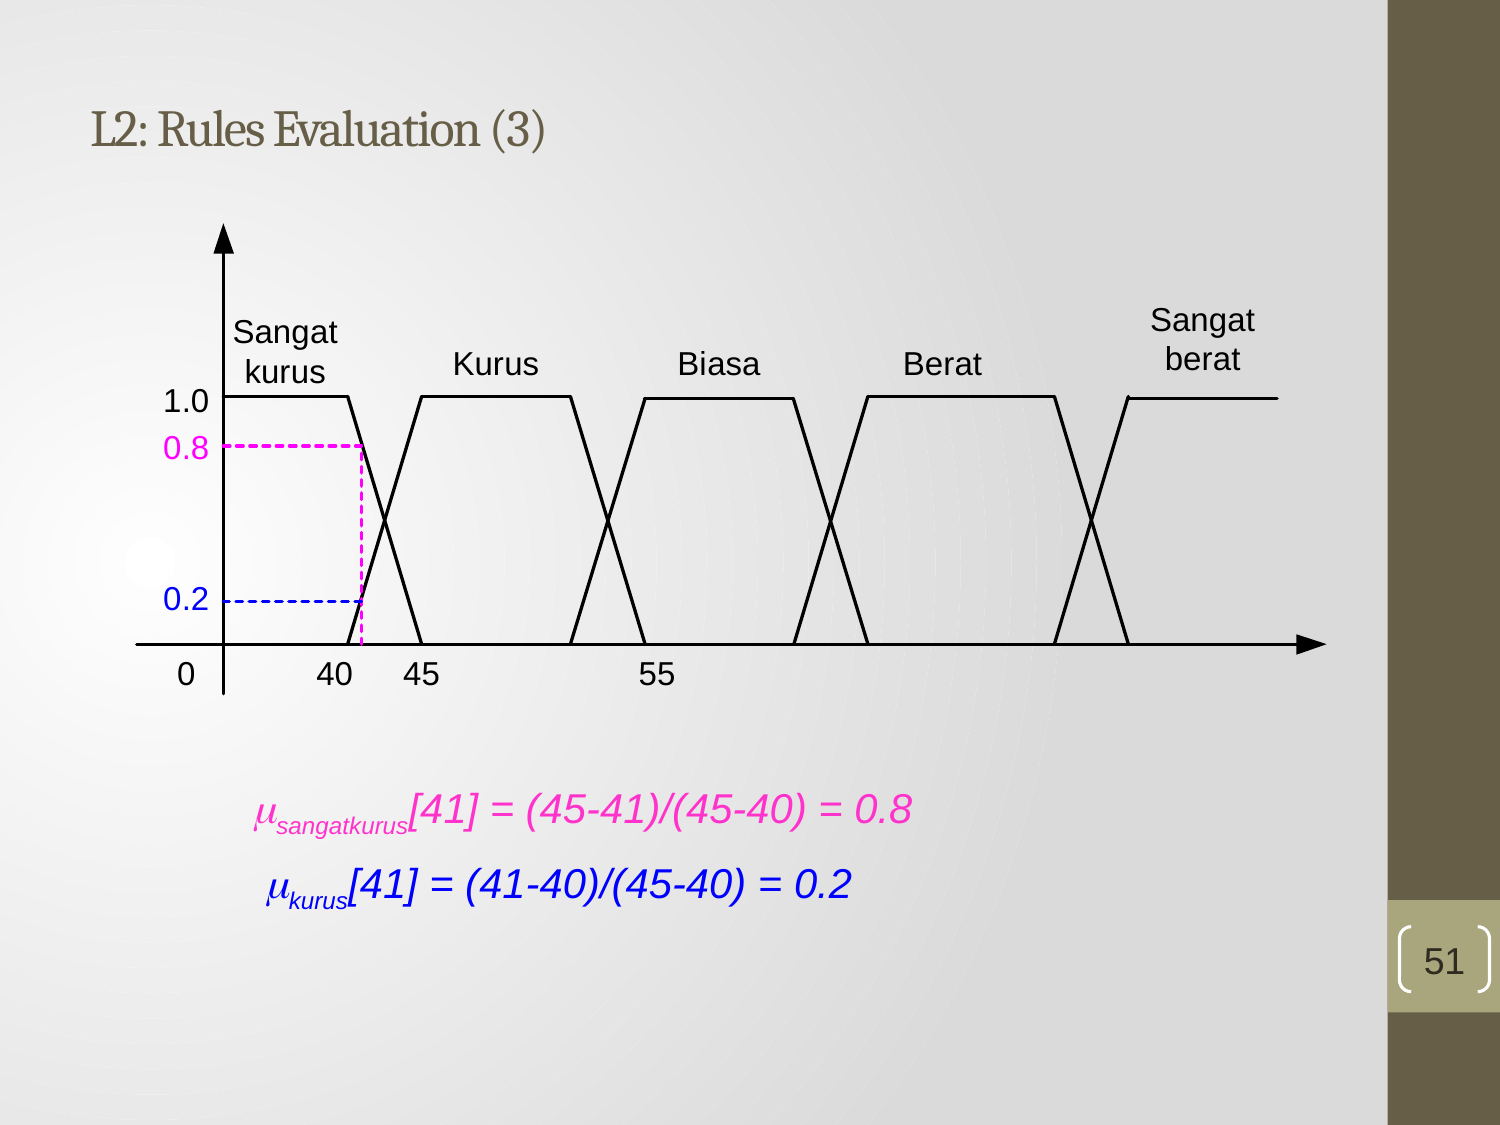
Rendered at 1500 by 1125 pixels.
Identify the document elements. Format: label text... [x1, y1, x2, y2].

slide_number 51 [1397, 925, 1492, 994]
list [100, 186, 1362, 731]
text_box kurus[41] = (41-40)/(45-40) = 0.2 [249, 849, 1250, 922]
title L2: Rules Evaluation (3) [75, 75, 1425, 176]
text_box sangatkurus[41] = (45-41)/(45-40) = 0.8 [237, 774, 1238, 847]
